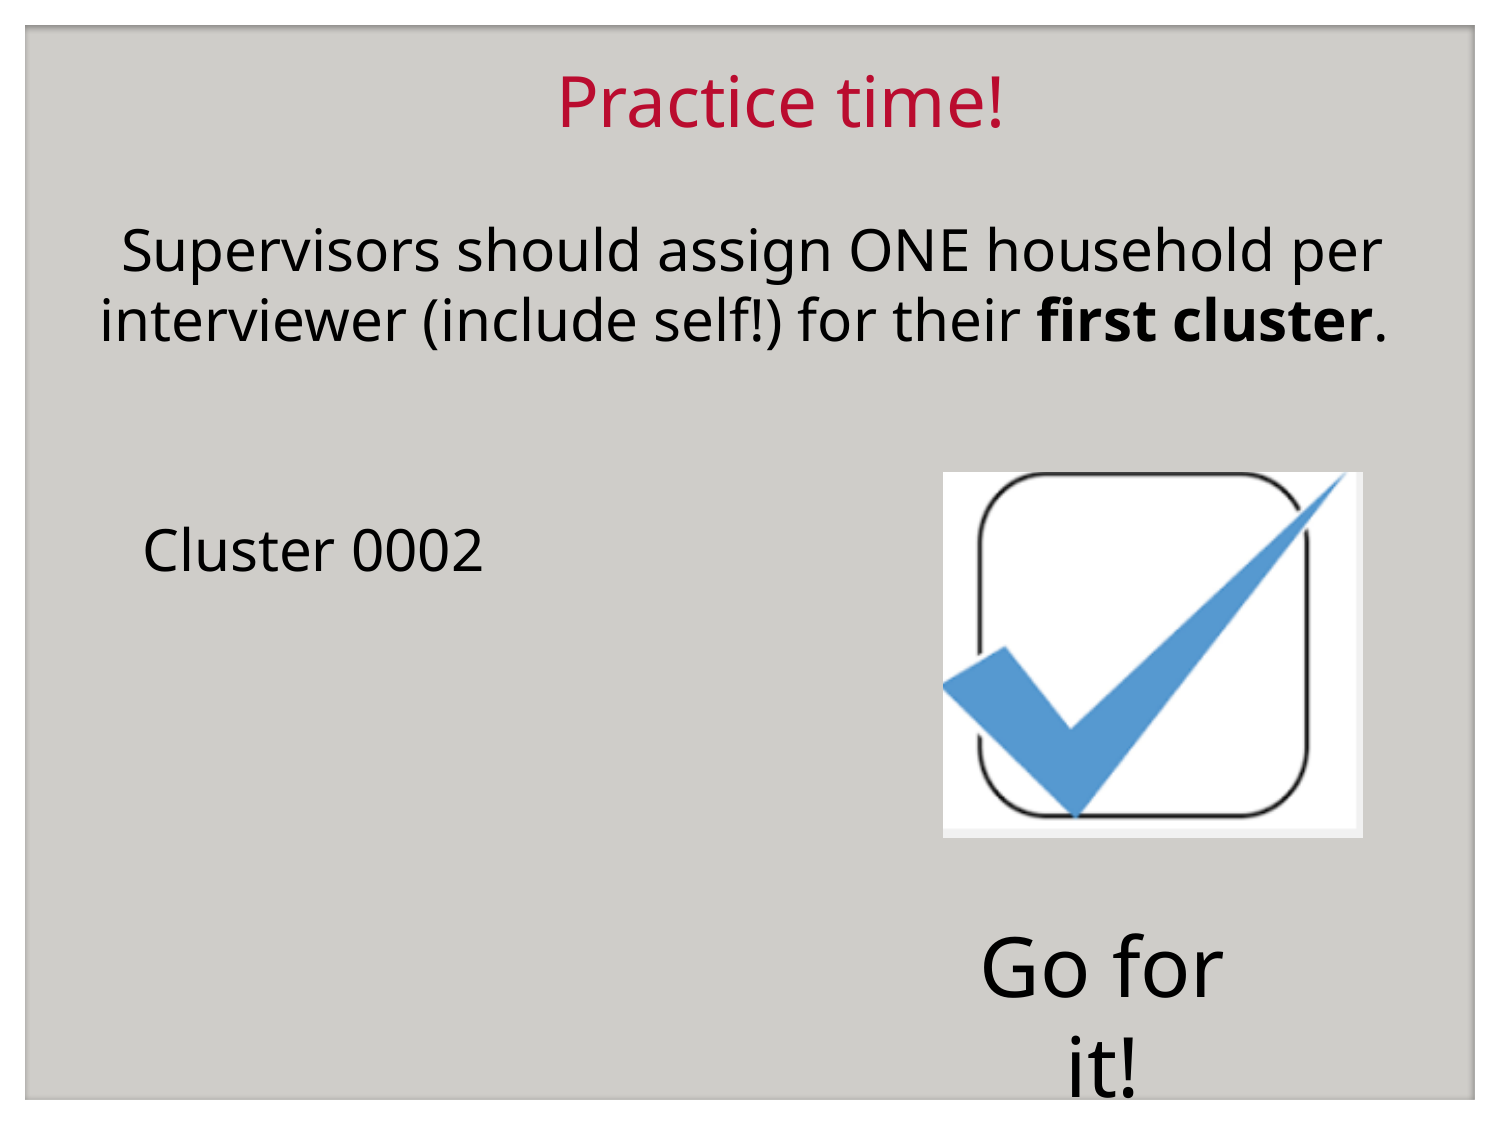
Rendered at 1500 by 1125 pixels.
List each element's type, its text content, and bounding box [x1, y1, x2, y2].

title Practice time! [199, 49, 1363, 150]
text_box Cluster 0002 [112, 505, 822, 591]
picture [943, 471, 1363, 838]
text_box Supervisors should assign ONE household per interviewer (include self!) for their first cluster. [67, 205, 1438, 361]
text_box Go for it! [919, 906, 1286, 1122]
